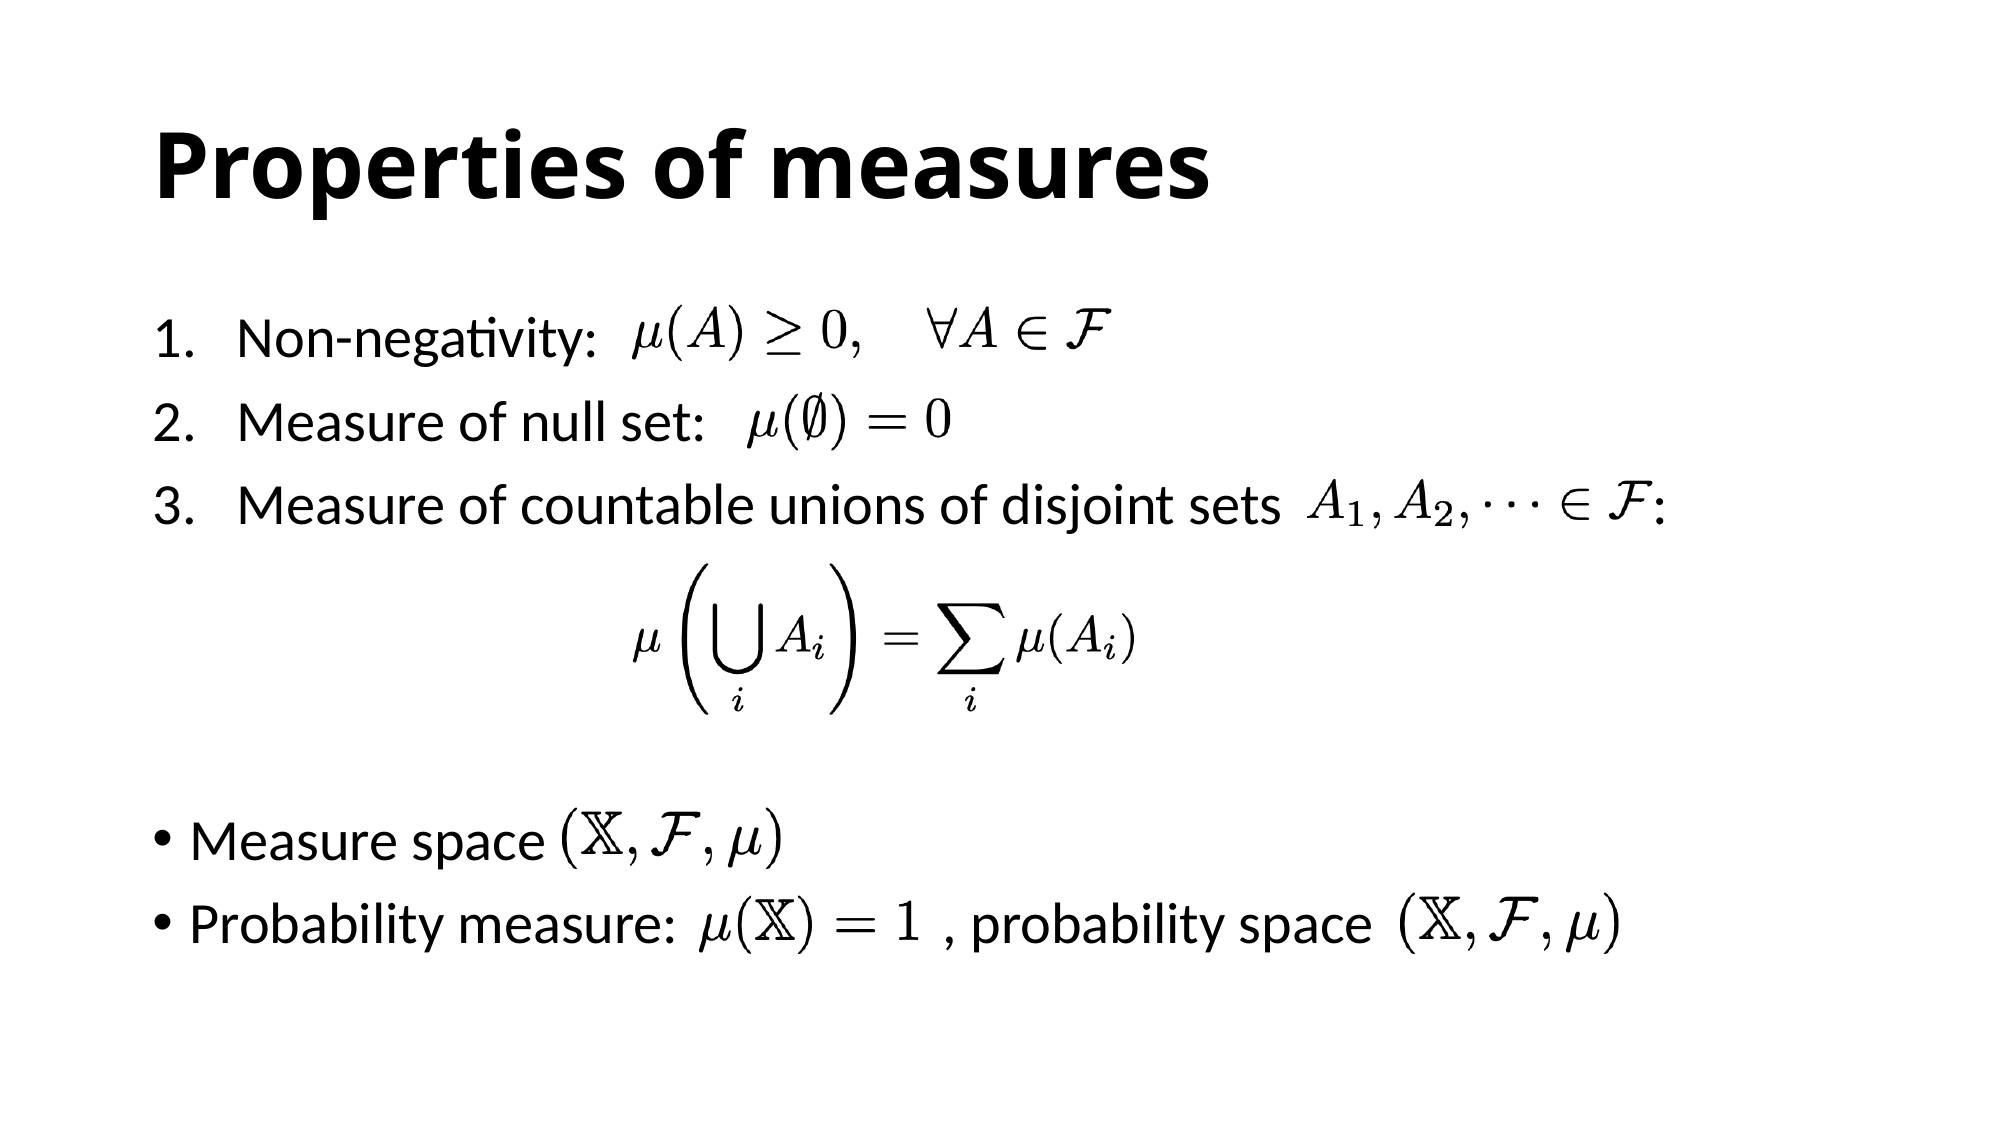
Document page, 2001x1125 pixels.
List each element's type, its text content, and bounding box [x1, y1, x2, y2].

picture [1307, 478, 1653, 529]
title Properties of measures [137, 59, 1863, 278]
picture [747, 391, 951, 451]
picture [699, 894, 919, 954]
list Non-negativity: Measure of null set: Measure of countable unions of disjoint sets : Measure space Probability measure: , probability space [137, 299, 1863, 1014]
picture [1400, 891, 1619, 954]
picture [631, 303, 1112, 361]
picture [562, 806, 781, 869]
picture [631, 562, 1135, 715]
